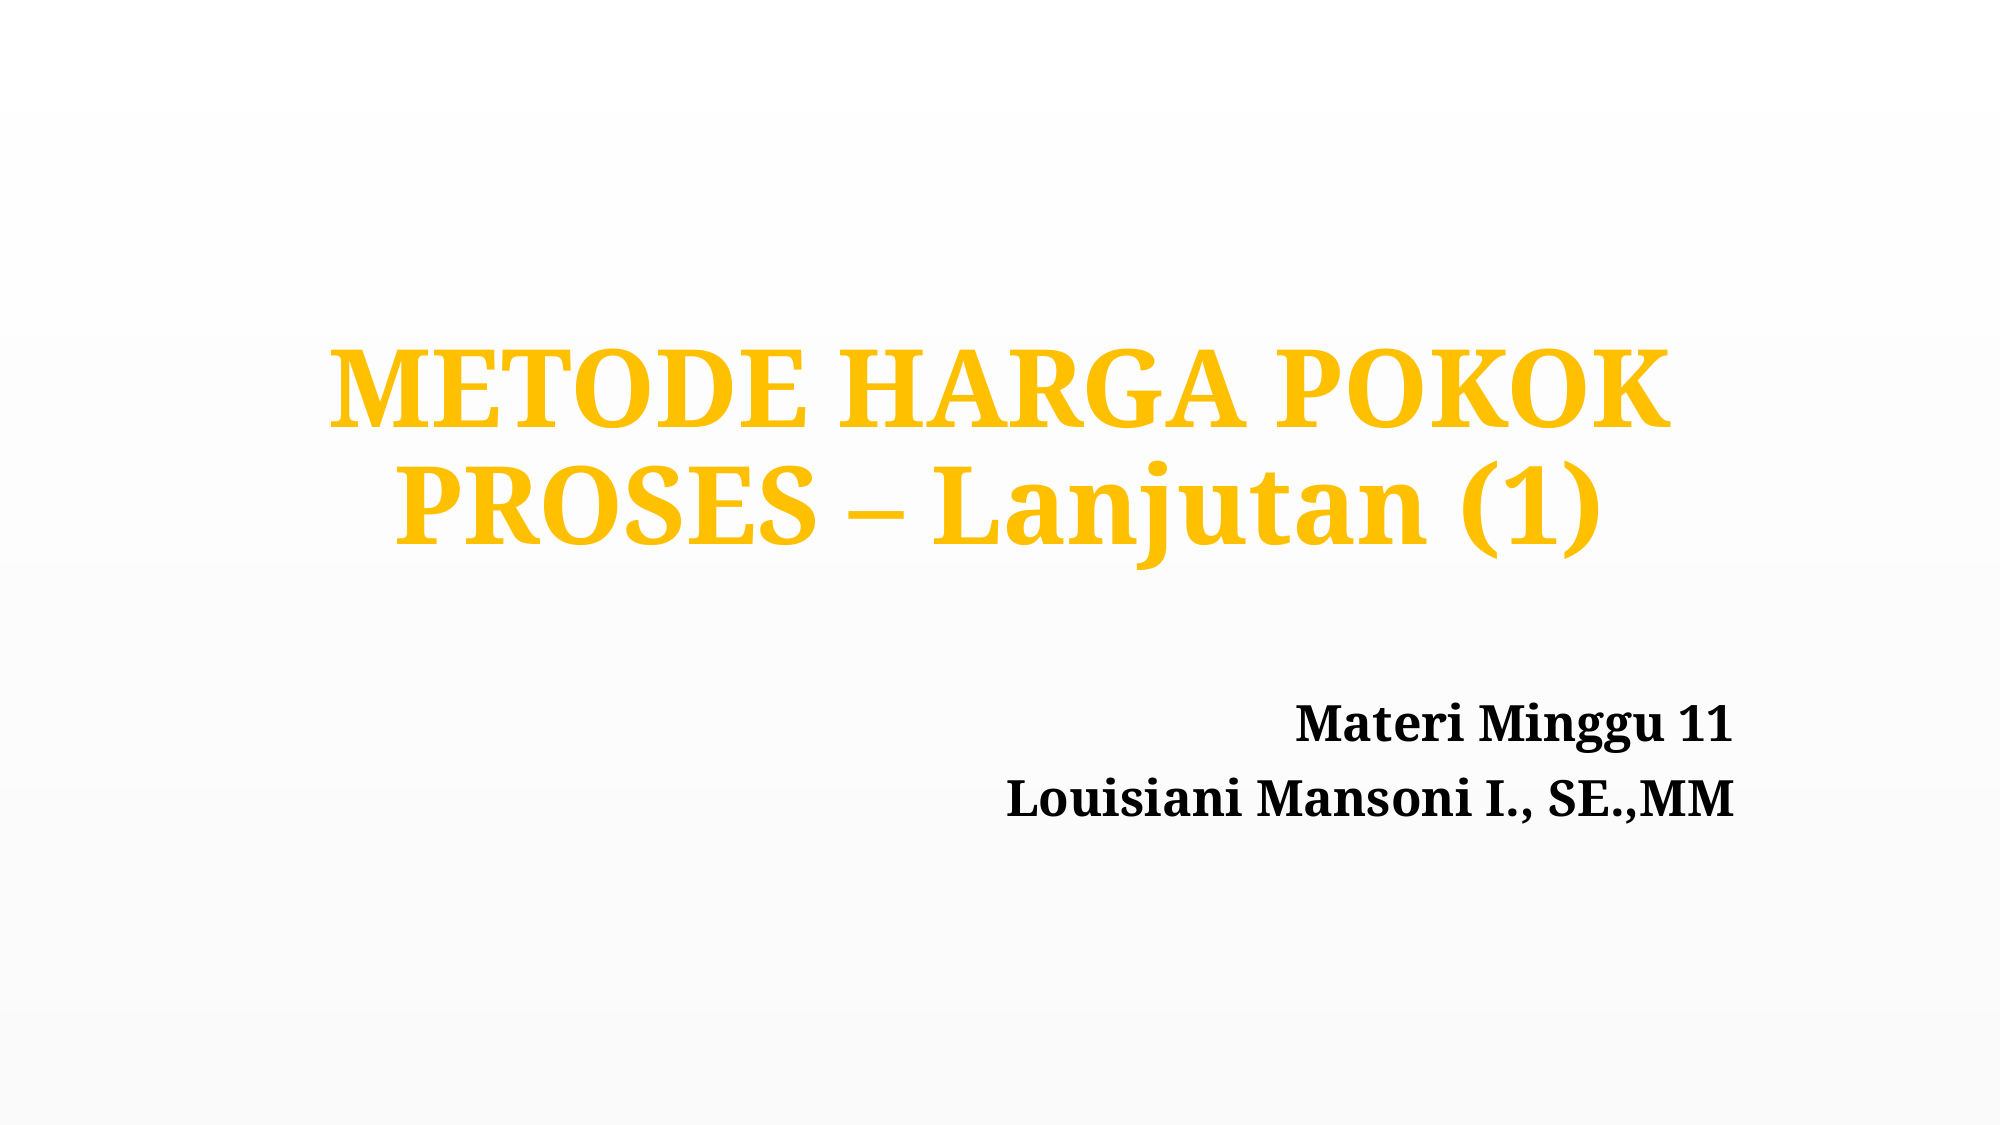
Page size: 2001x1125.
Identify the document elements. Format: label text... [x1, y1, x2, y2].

subtitle Materi Minggu 11 Louisiani Mansoni I., SE.,MM [249, 690, 1750, 863]
title METODE HARGA POKOK PROSES – Lanjutan (1) [249, 184, 1750, 576]
